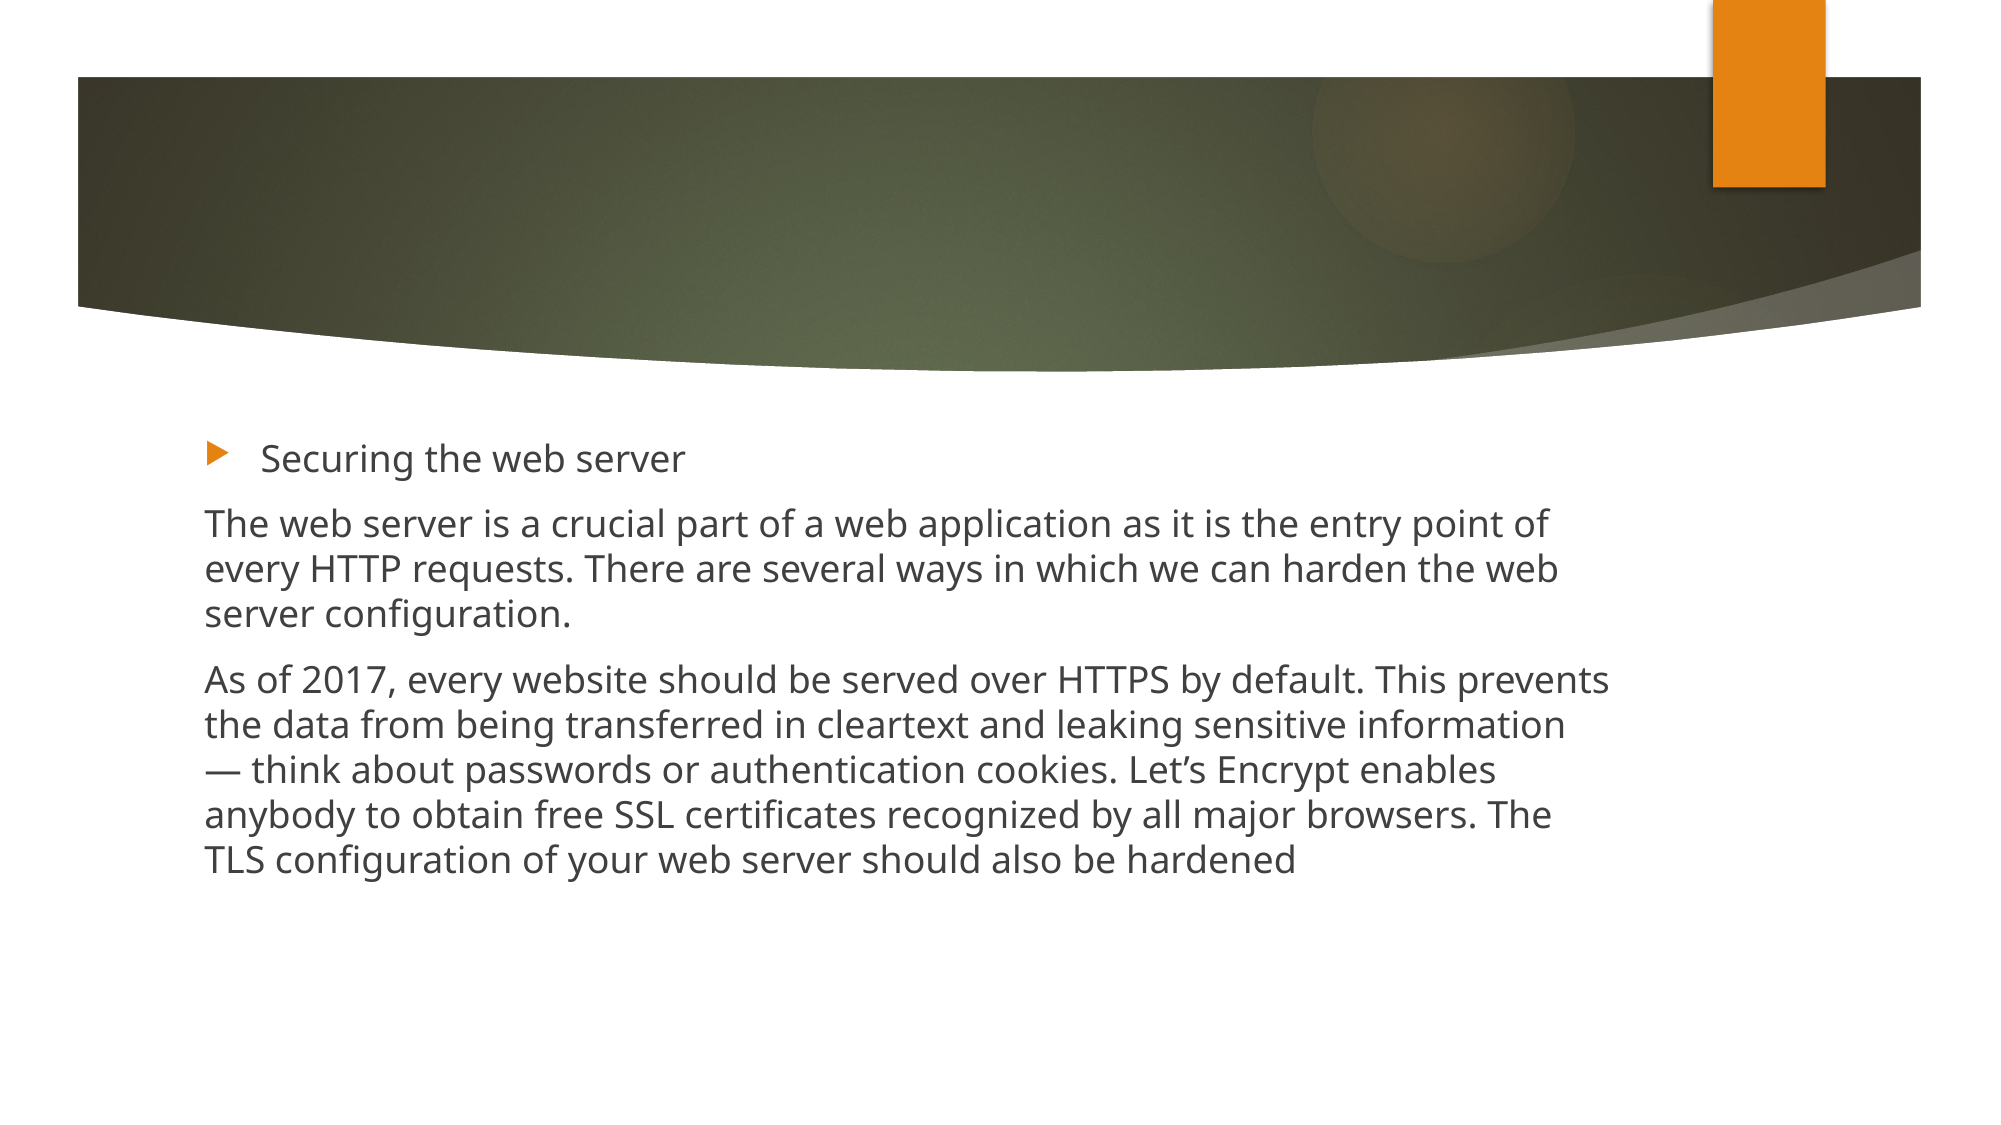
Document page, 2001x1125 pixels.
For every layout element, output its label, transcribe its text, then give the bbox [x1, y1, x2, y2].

list Securing the web server The web server is a crucial part of a web application as it is the entry point of every HTTP requests. There are several ways in which we can harden the web server configuration. As of 2017, every website should be served over HTTPS by default. This prevents the data from being transferred in cleartext and leaking sensitive information — think about passwords or authentication cookies. Let’s Encrypt enables anybody to obtain free SSL certificates recognized by all major browsers. The TLS configuration of your web server should also be hardened [189, 427, 1627, 987]
